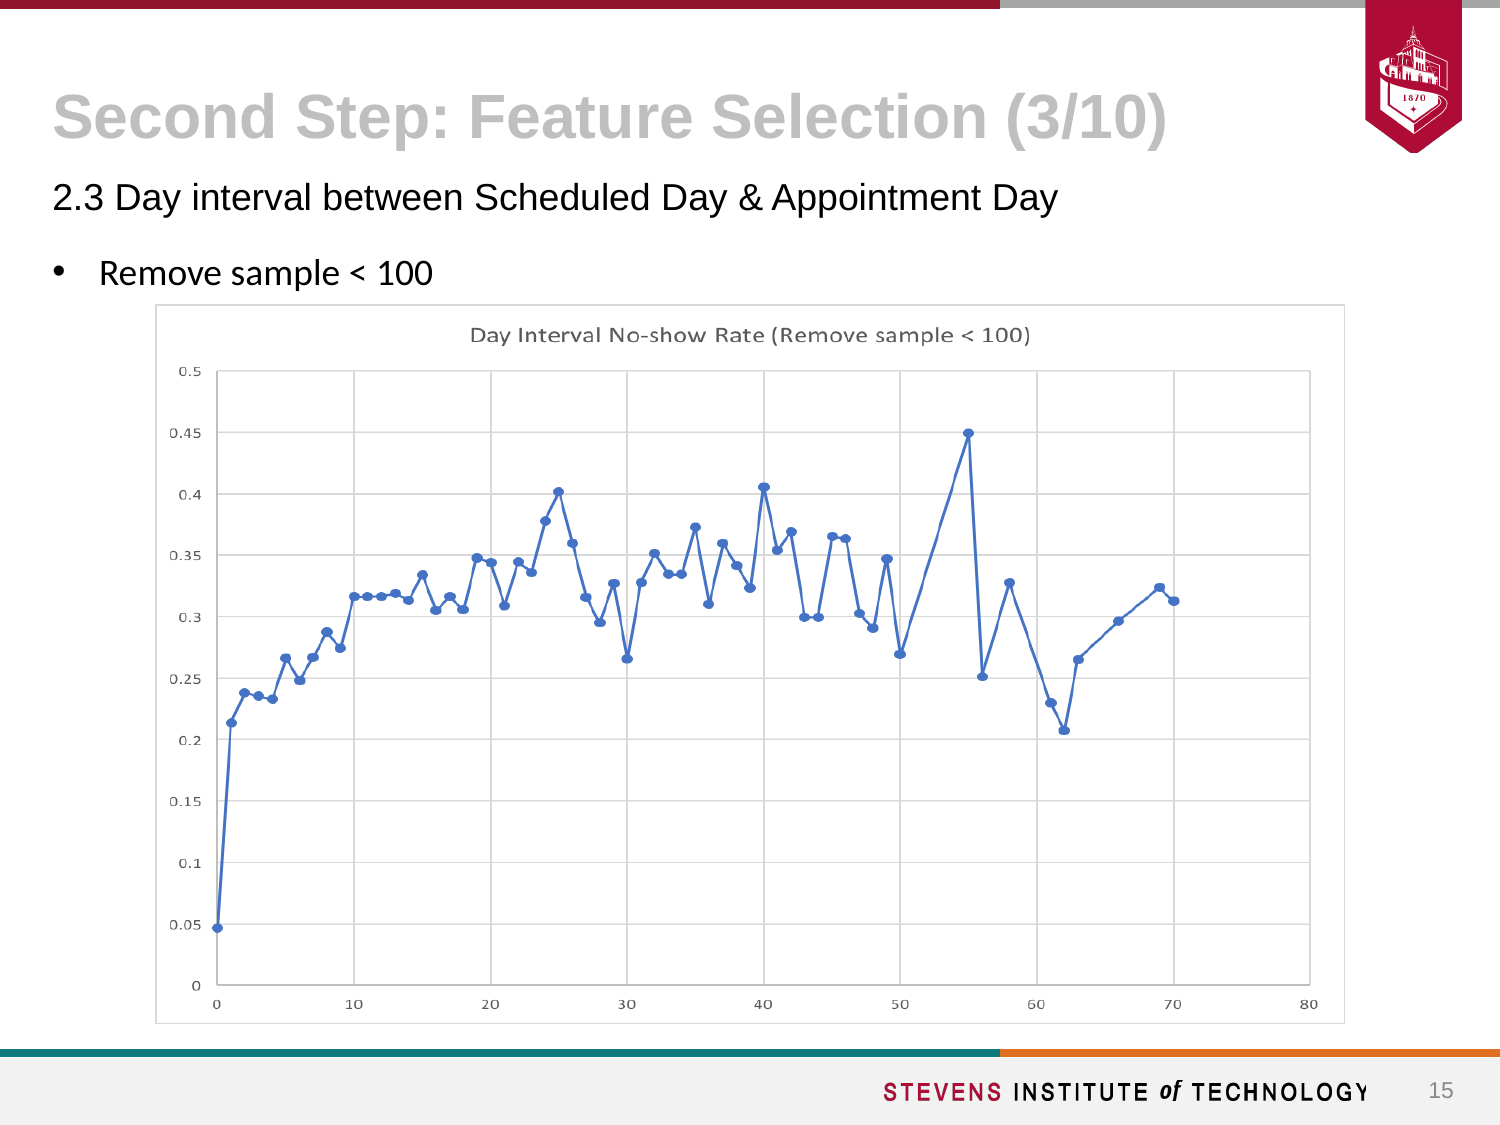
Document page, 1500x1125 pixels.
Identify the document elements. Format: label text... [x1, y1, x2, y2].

text_box Remove sample < 100 [37, 240, 1010, 347]
picture [884, 1080, 1366, 1101]
slide_number ‹#› [1401, 1059, 1481, 1120]
title Second Step: Feature Selection (3/10) [37, 68, 1236, 157]
picture [1365, 0, 1462, 153]
picture [155, 304, 1345, 1024]
list 2.3 Day interval between Scheduled Day & Appointment Day [37, 165, 1463, 232]
